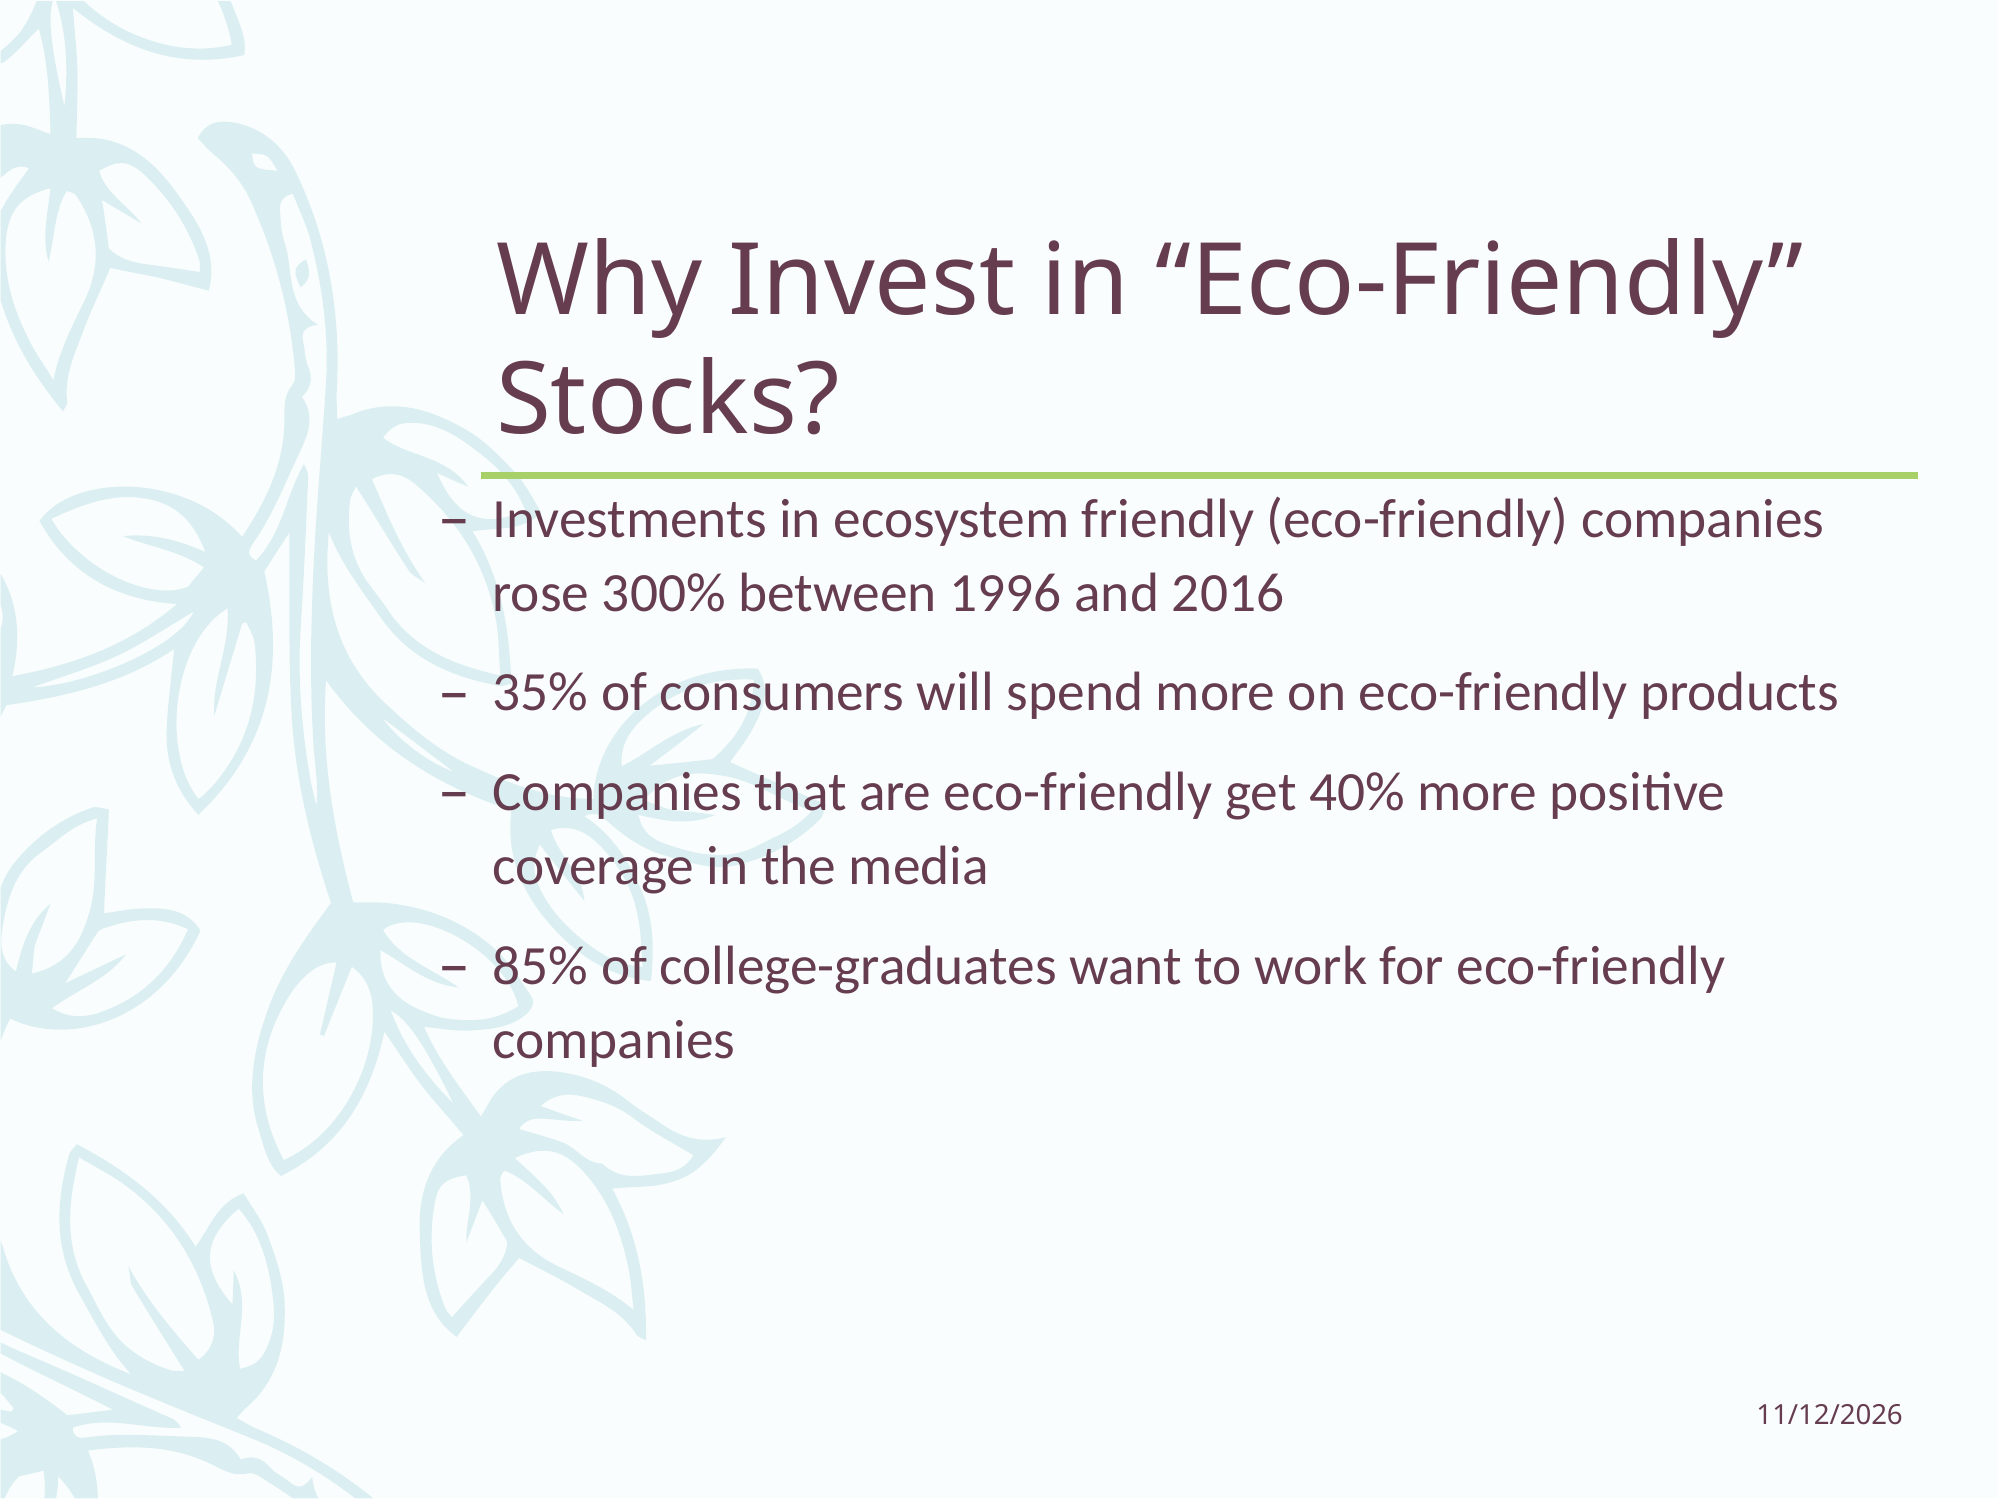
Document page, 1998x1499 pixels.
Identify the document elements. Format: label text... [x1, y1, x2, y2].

title Why Invest in “Eco-Friendly” Stocks? [481, 211, 1940, 467]
list Investments in ecosystem friendly (eco-friendly) companies rose 300% between 1996 and 2016 35% of consumers will spend more on eco-friendly products Companies that are eco-friendly get 40% more positive coverage in the media 85% of college-graduates want to work for eco-friendly companies [425, 466, 1865, 1290]
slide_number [1468, 1375, 1918, 1456]
